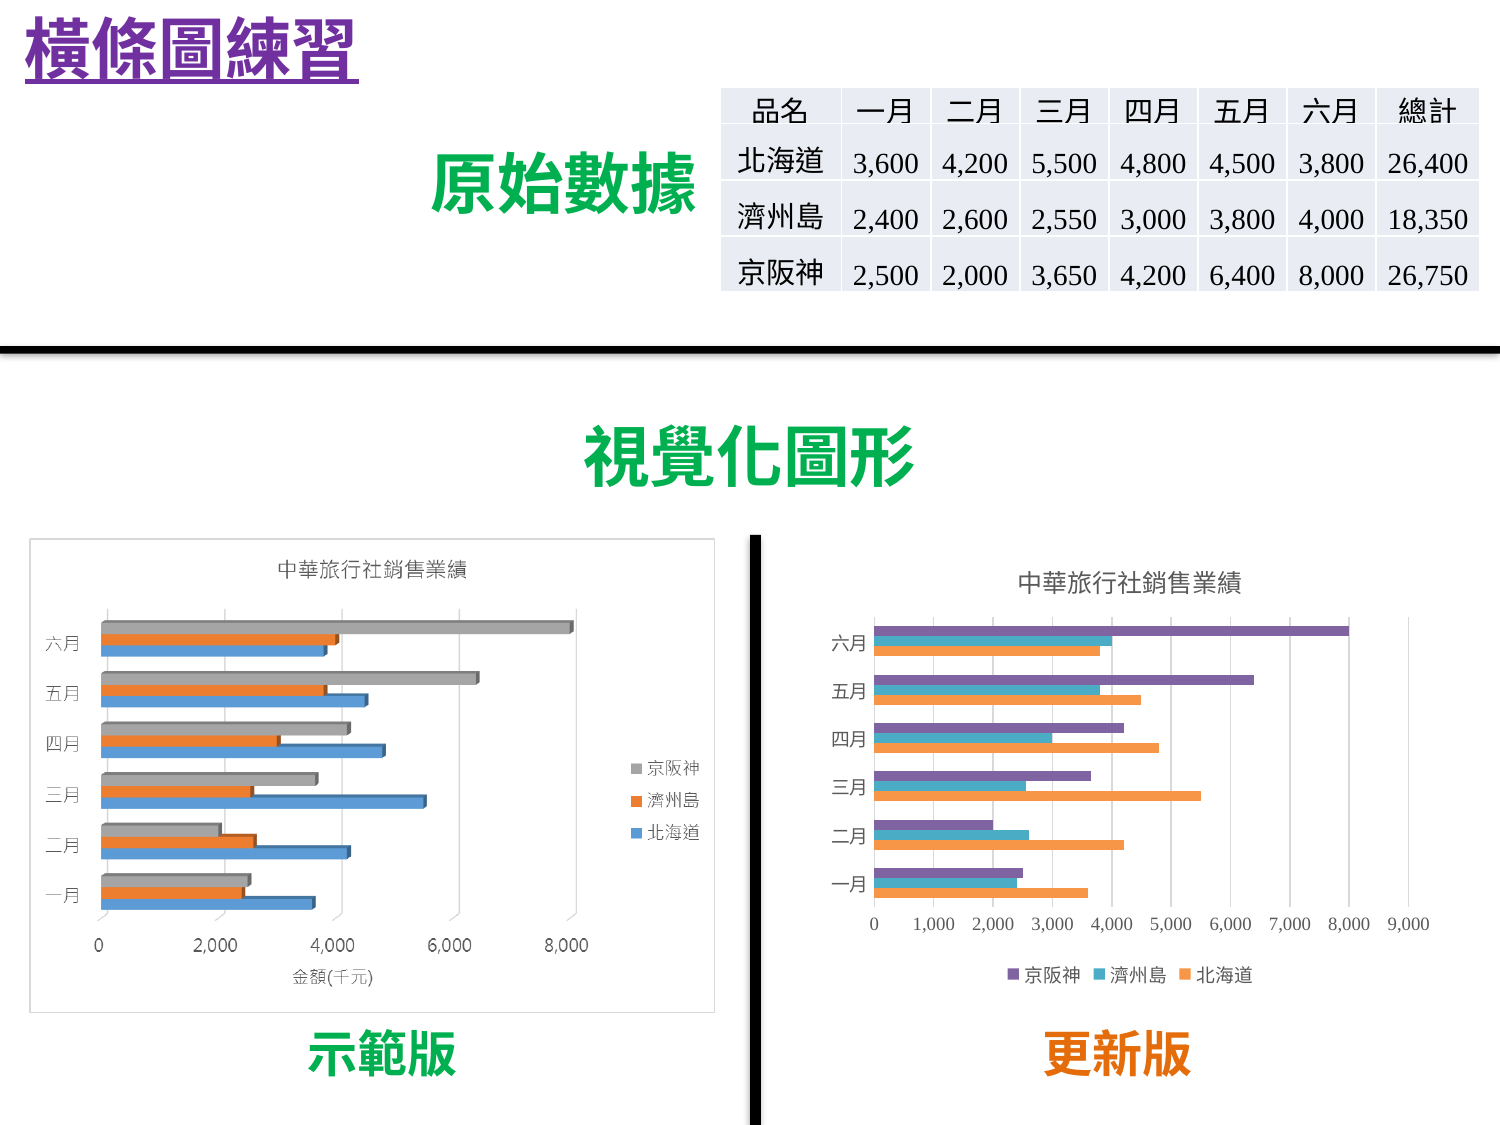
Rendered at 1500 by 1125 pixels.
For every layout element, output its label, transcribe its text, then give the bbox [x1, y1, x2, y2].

text_box 視覺化圖形 [0, 406, 1500, 502]
table_cell 2,400 [842, 181, 930, 235]
text_box 橫條圖練習 [0, 0, 384, 95]
table_cell 4,500 [1199, 124, 1286, 179]
chart [818, 538, 1443, 994]
text_box [750, 534, 761, 1015]
table_cell 3,650 [1021, 237, 1108, 291]
table_cell 3,600 [842, 124, 930, 179]
table_cell 4,200 [1110, 237, 1197, 291]
table_cell 2,000 [932, 237, 1019, 291]
table_cell 5,500 [1021, 124, 1108, 179]
table_cell 26,750 [1377, 237, 1479, 291]
table_header 品名 [721, 88, 841, 123]
table_cell 2,550 [1021, 181, 1108, 235]
table_cell 4,800 [1110, 124, 1197, 179]
picture [29, 538, 715, 1014]
table_header 五月 [1199, 88, 1286, 123]
text_box [0, 346, 1500, 354]
table_header 三月 [1021, 88, 1108, 123]
table_cell 3,000 [1110, 181, 1197, 235]
table_cell 京阪神 [721, 237, 841, 291]
text_box 原始數據 [415, 134, 717, 230]
table_cell 4,000 [1288, 181, 1375, 235]
table_header 二月 [932, 88, 1019, 123]
table_cell 2,600 [932, 181, 1019, 235]
table_cell 北海道 [721, 124, 841, 179]
table_cell 26,400 [1377, 124, 1479, 179]
table_cell 濟州島 [721, 181, 841, 235]
table_cell 6,400 [1199, 237, 1286, 291]
table_cell 2,500 [842, 237, 930, 291]
table_header 一月 [842, 88, 930, 123]
table_header 總計 [1377, 88, 1479, 123]
table_header 四月 [1110, 88, 1197, 123]
table_cell 8,000 [1288, 237, 1375, 291]
table_cell 3,800 [1199, 181, 1286, 235]
table_cell 4,200 [932, 124, 1019, 179]
text_box 示範版 更新版 [0, 1015, 1500, 1090]
table_cell 18,350 [1377, 181, 1479, 235]
text_box [750, 1090, 761, 1125]
table_cell 3,800 [1288, 124, 1375, 179]
table_header 六月 [1288, 88, 1375, 123]
